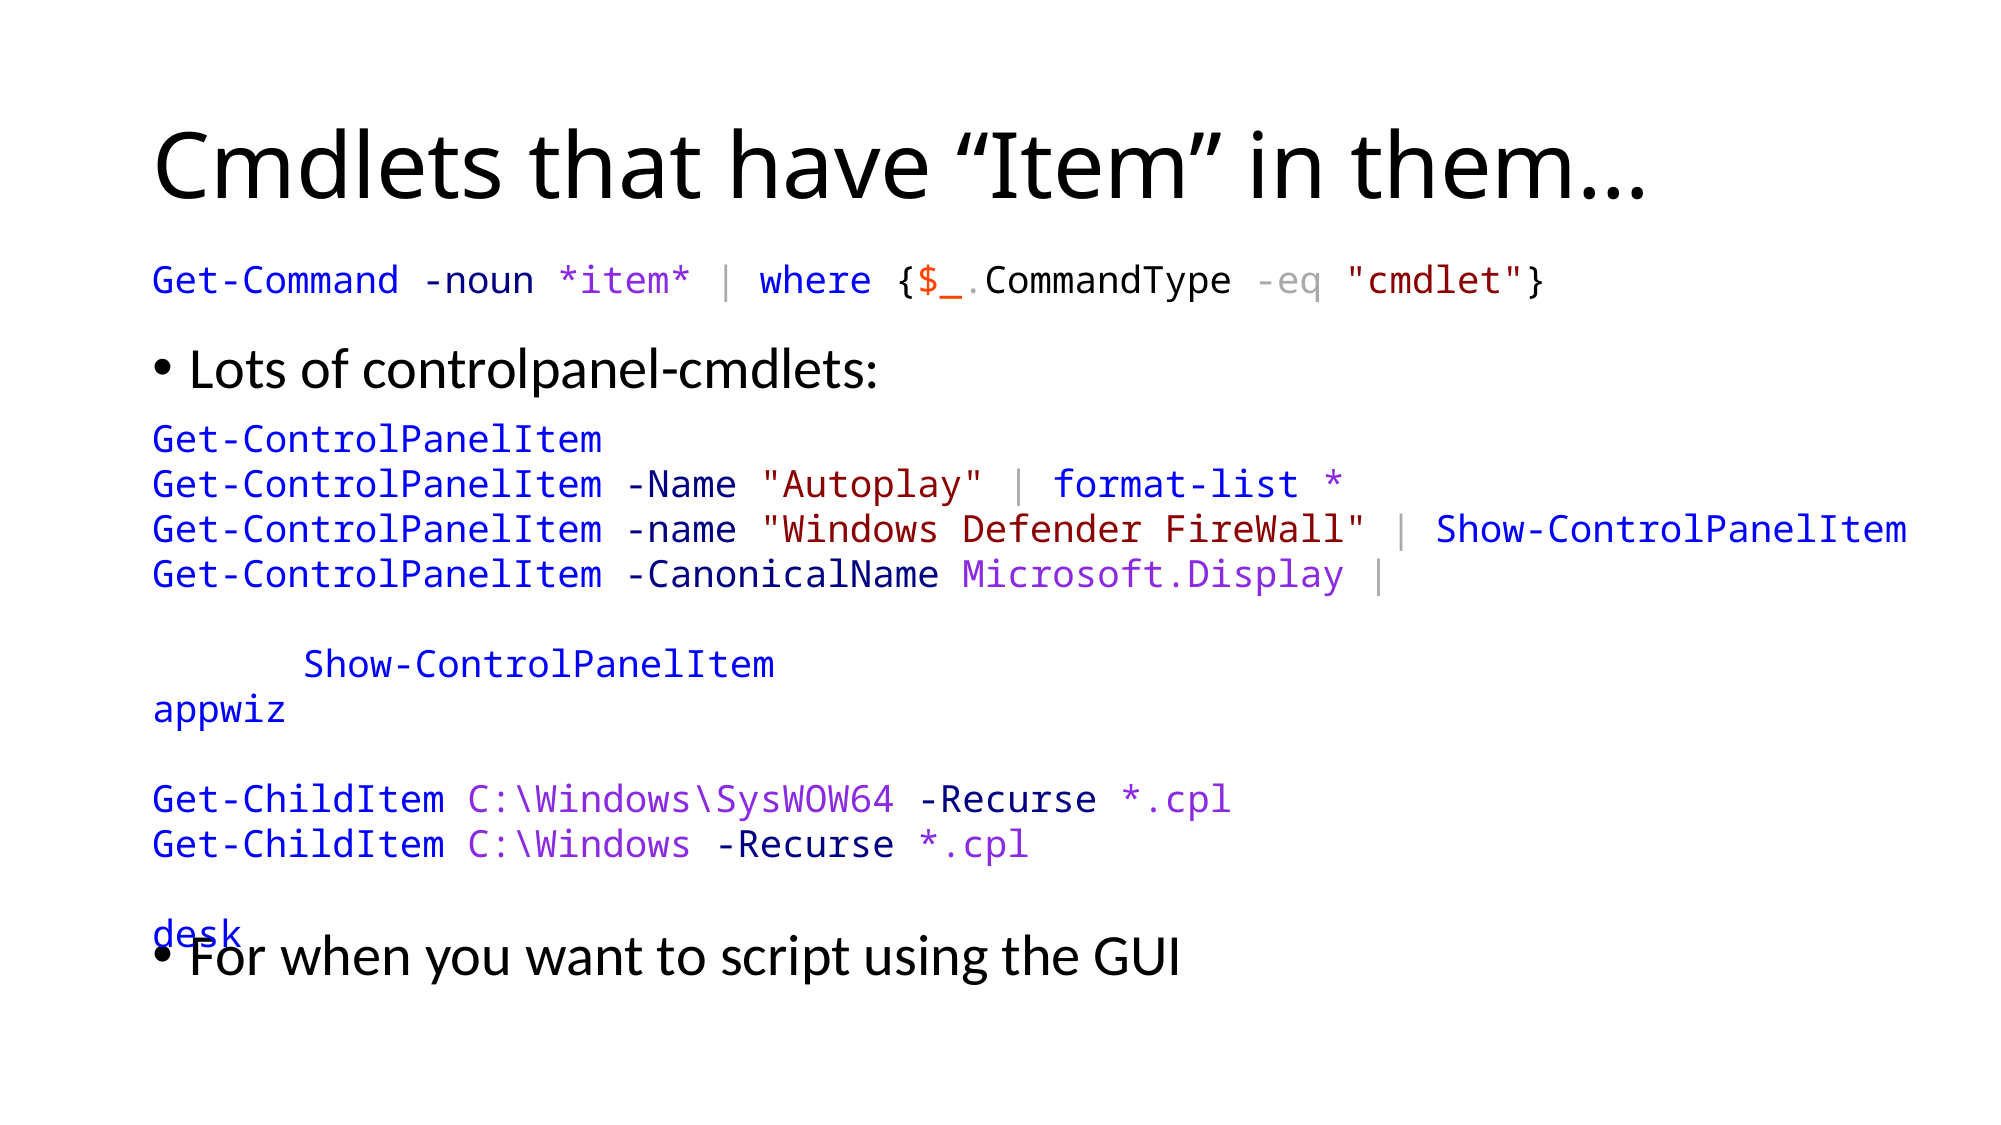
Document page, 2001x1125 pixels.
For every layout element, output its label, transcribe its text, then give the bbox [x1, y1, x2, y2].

list Lots of controlpanel-cmdlets: For when you want to script using the GUI [137, 331, 1863, 407]
text_box Get-ControlPanelItem Get-ControlPanelItem -Name "Autoplay" | format-list * Get-ControlPanelItem -name "Windows Defender FireWall" | Show-ControlPanelItem Get-ControlPanelItem -CanonicalName Microsoft.Display | Show-ControlPanelItem appwiz Get-ChildItem C:\Windows\SysWOW64 -Recurse *.cpl Get-ChildItem C:\Windows -Recurse *.cpl desk [137, 407, 1975, 963]
title Cmdlets that have “Item” in them… [137, 59, 1863, 248]
text_box Get-Command -noun *item* | where {$_.CommandType -eq "cmdlet"} [137, 248, 1863, 309]
list Lots of controlpanel-cmdlets: For when you want to script using the GUI [137, 963, 1863, 1014]
